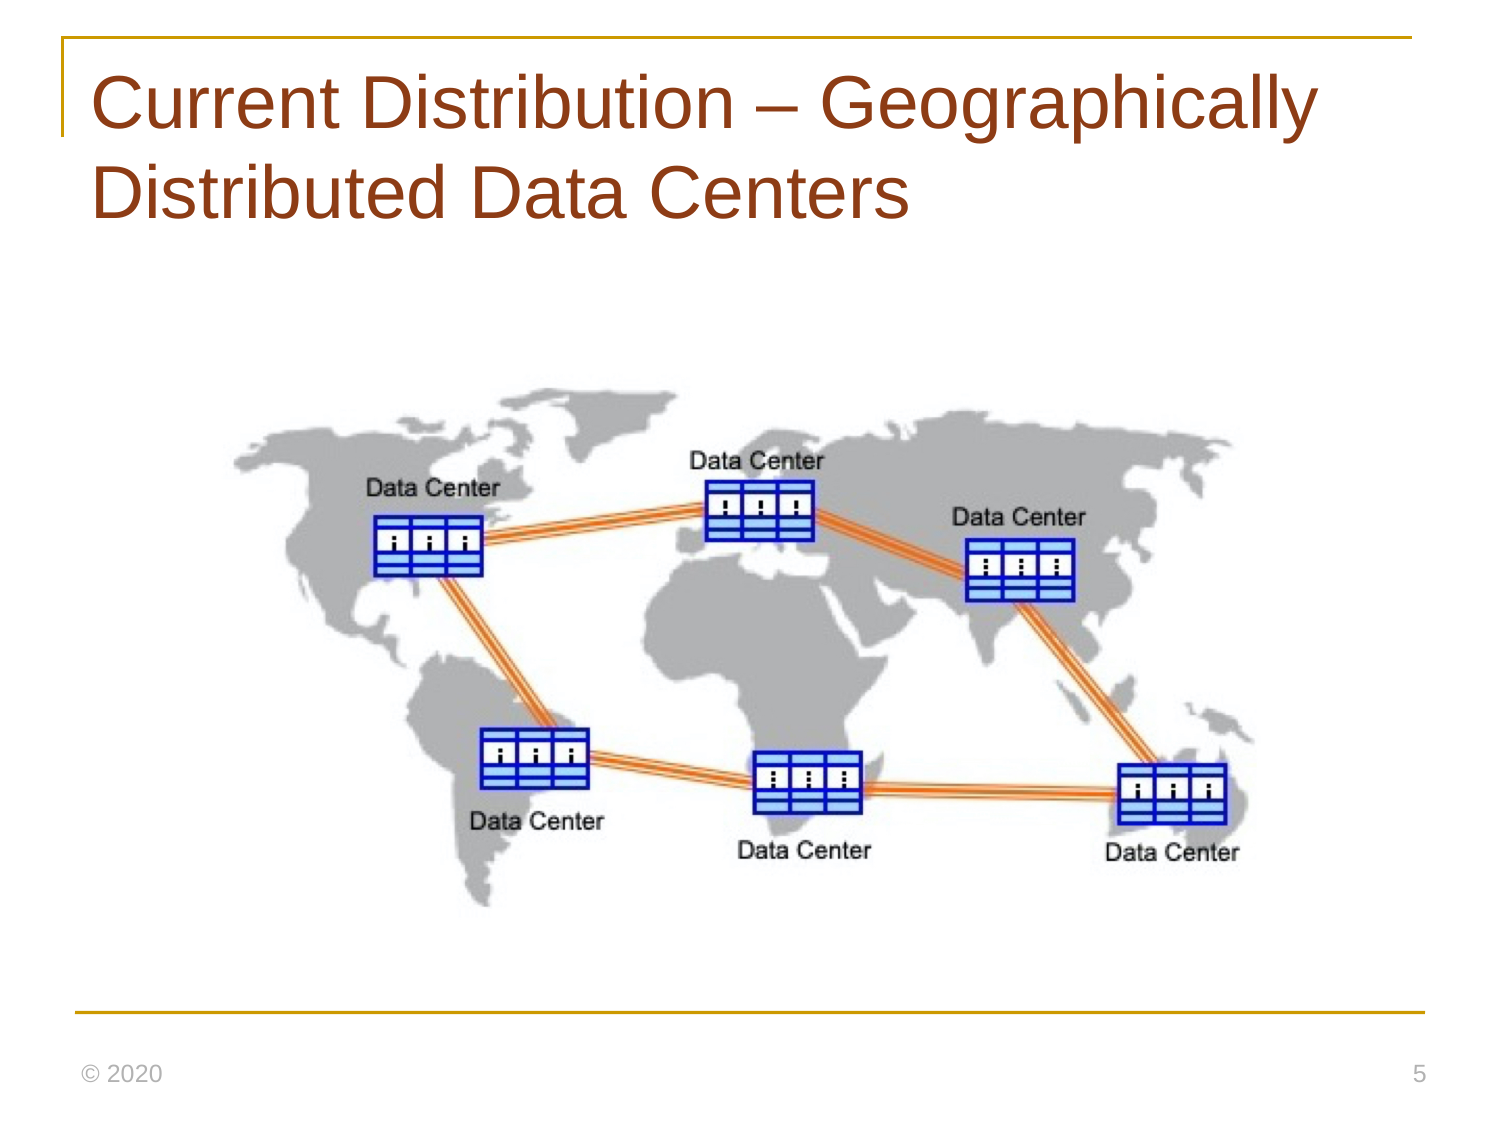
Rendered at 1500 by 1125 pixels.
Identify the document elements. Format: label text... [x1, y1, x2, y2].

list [208, 348, 1292, 920]
title Current Distribution – Geographically Distributed Data Centers [74, 45, 1426, 233]
slide_number 5 [1104, 1042, 1442, 1103]
footer © 2020 [66, 1042, 573, 1103]
